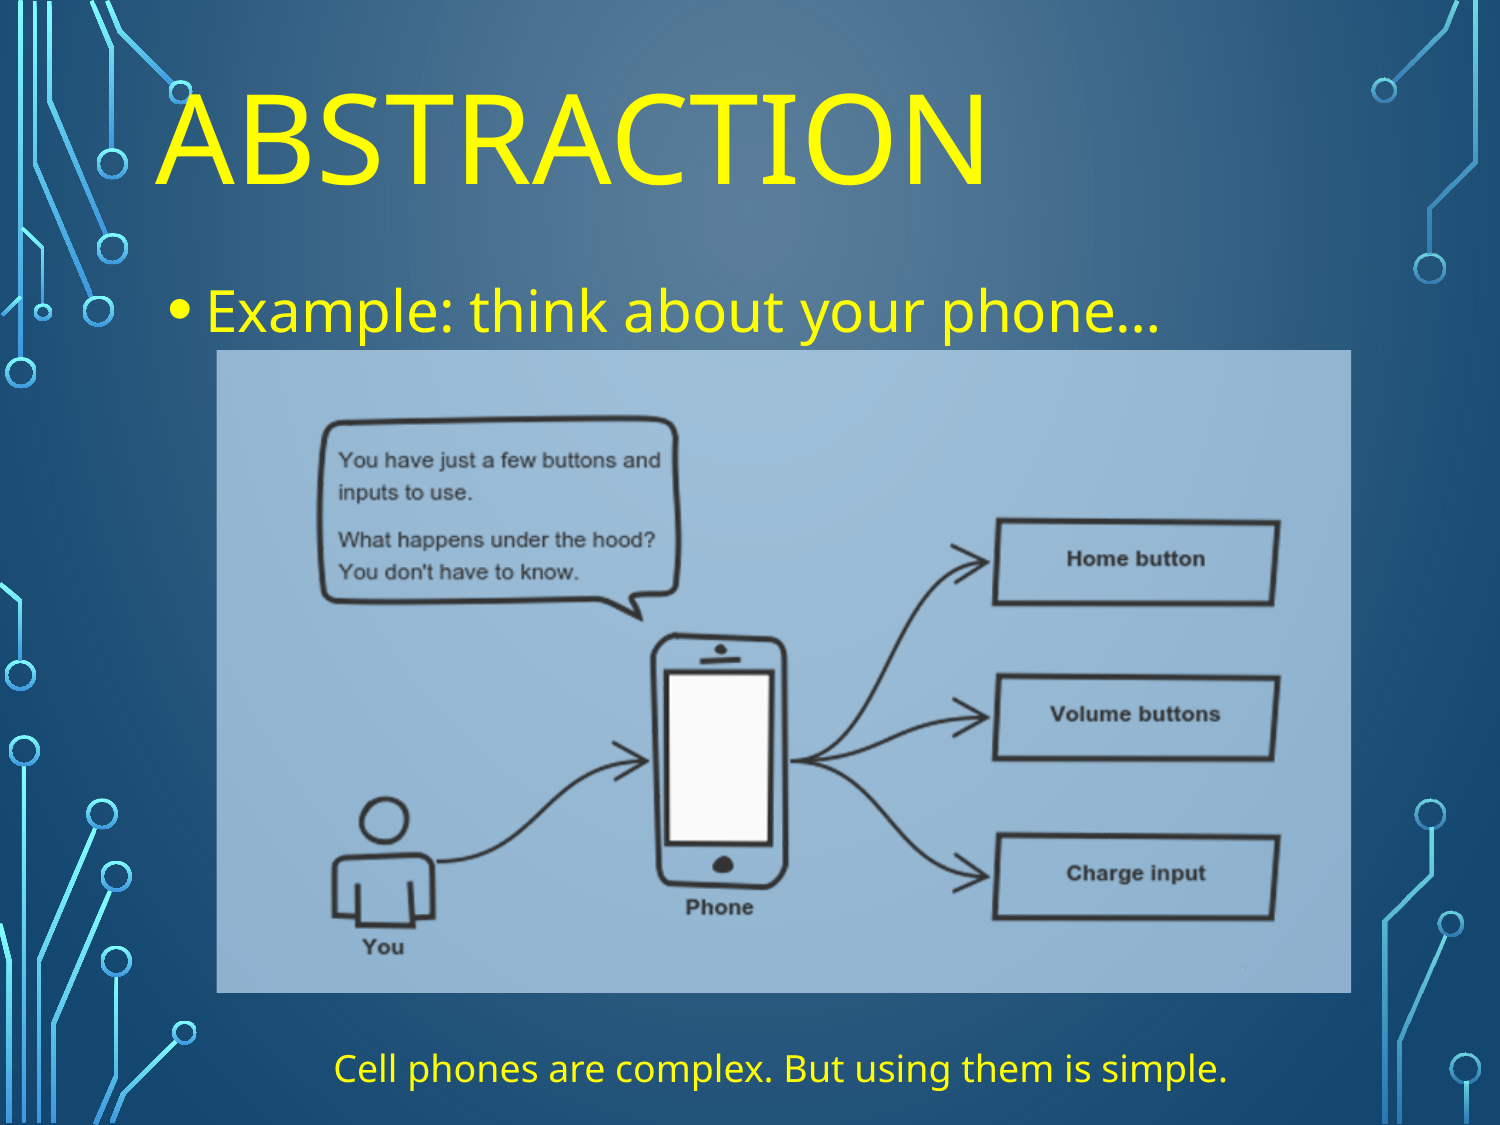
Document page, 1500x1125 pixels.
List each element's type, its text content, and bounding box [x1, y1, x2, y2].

list Example: think about your phone… [152, 252, 1372, 365]
picture [216, 349, 1352, 994]
title Abstraction [140, 62, 1360, 225]
text_box Cell phones are complex. But using them is simple. [237, 1037, 1325, 1098]
